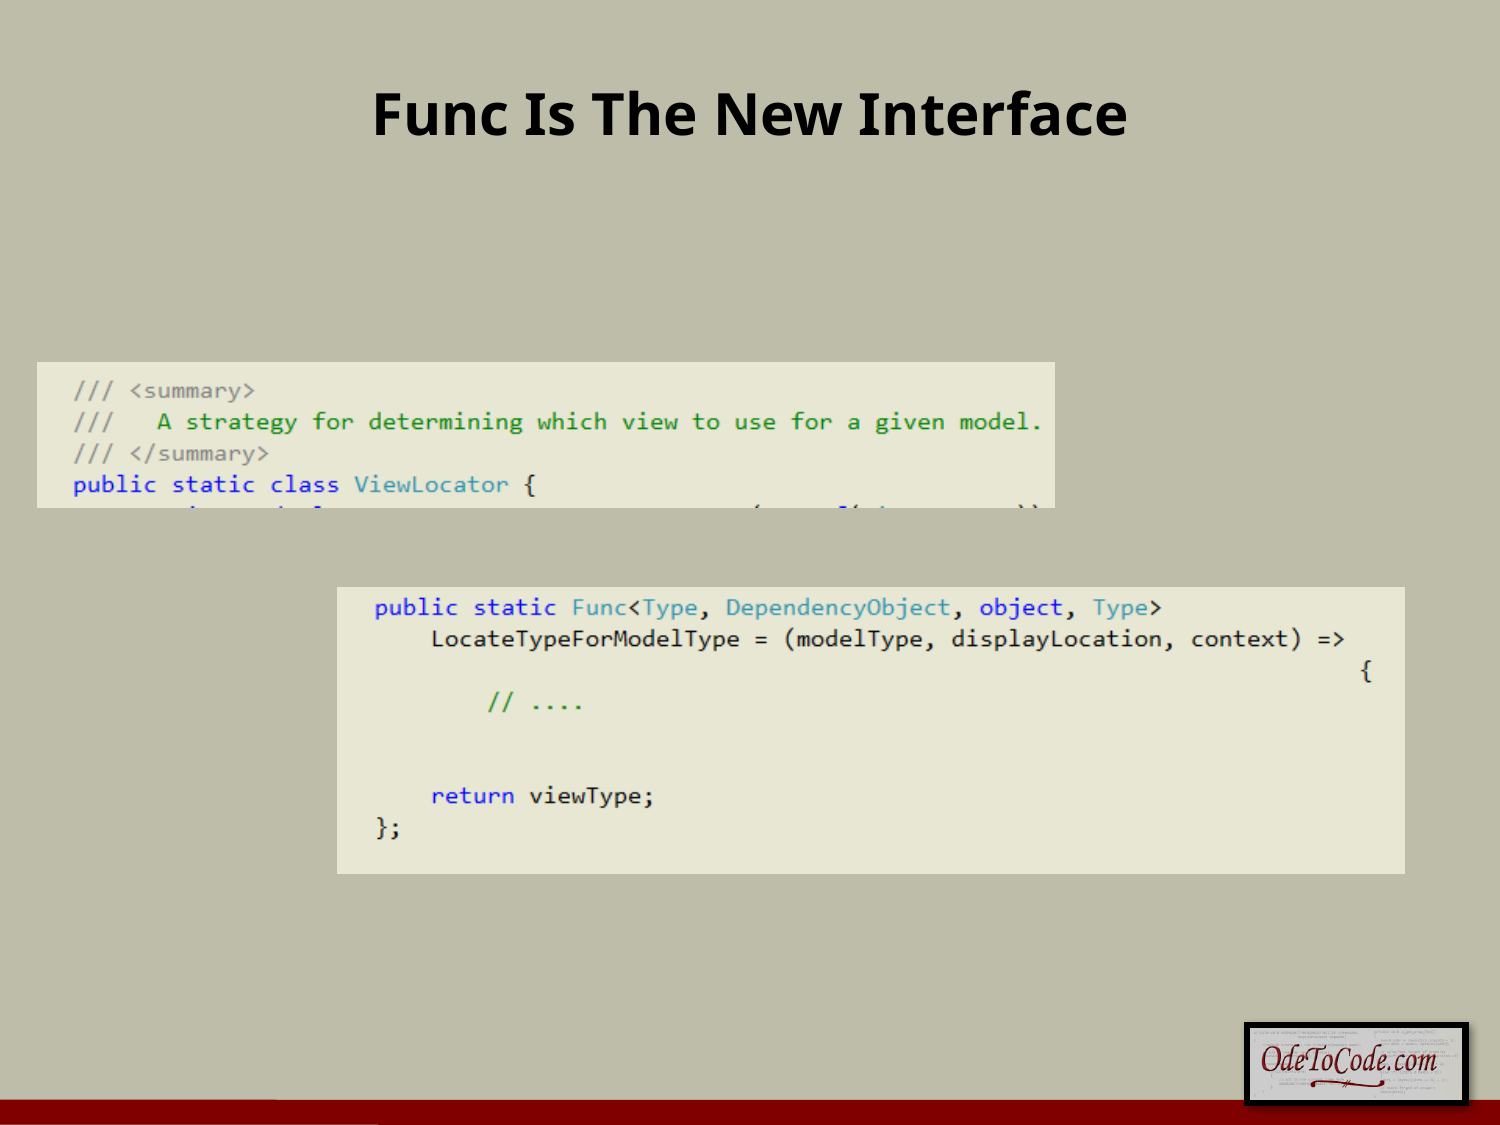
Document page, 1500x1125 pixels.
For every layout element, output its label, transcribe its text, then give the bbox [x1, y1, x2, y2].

picture [337, 587, 1405, 874]
title Func Is The New Interface [74, 49, 1426, 176]
picture [37, 362, 1055, 508]
picture [1250, 1028, 1462, 1100]
